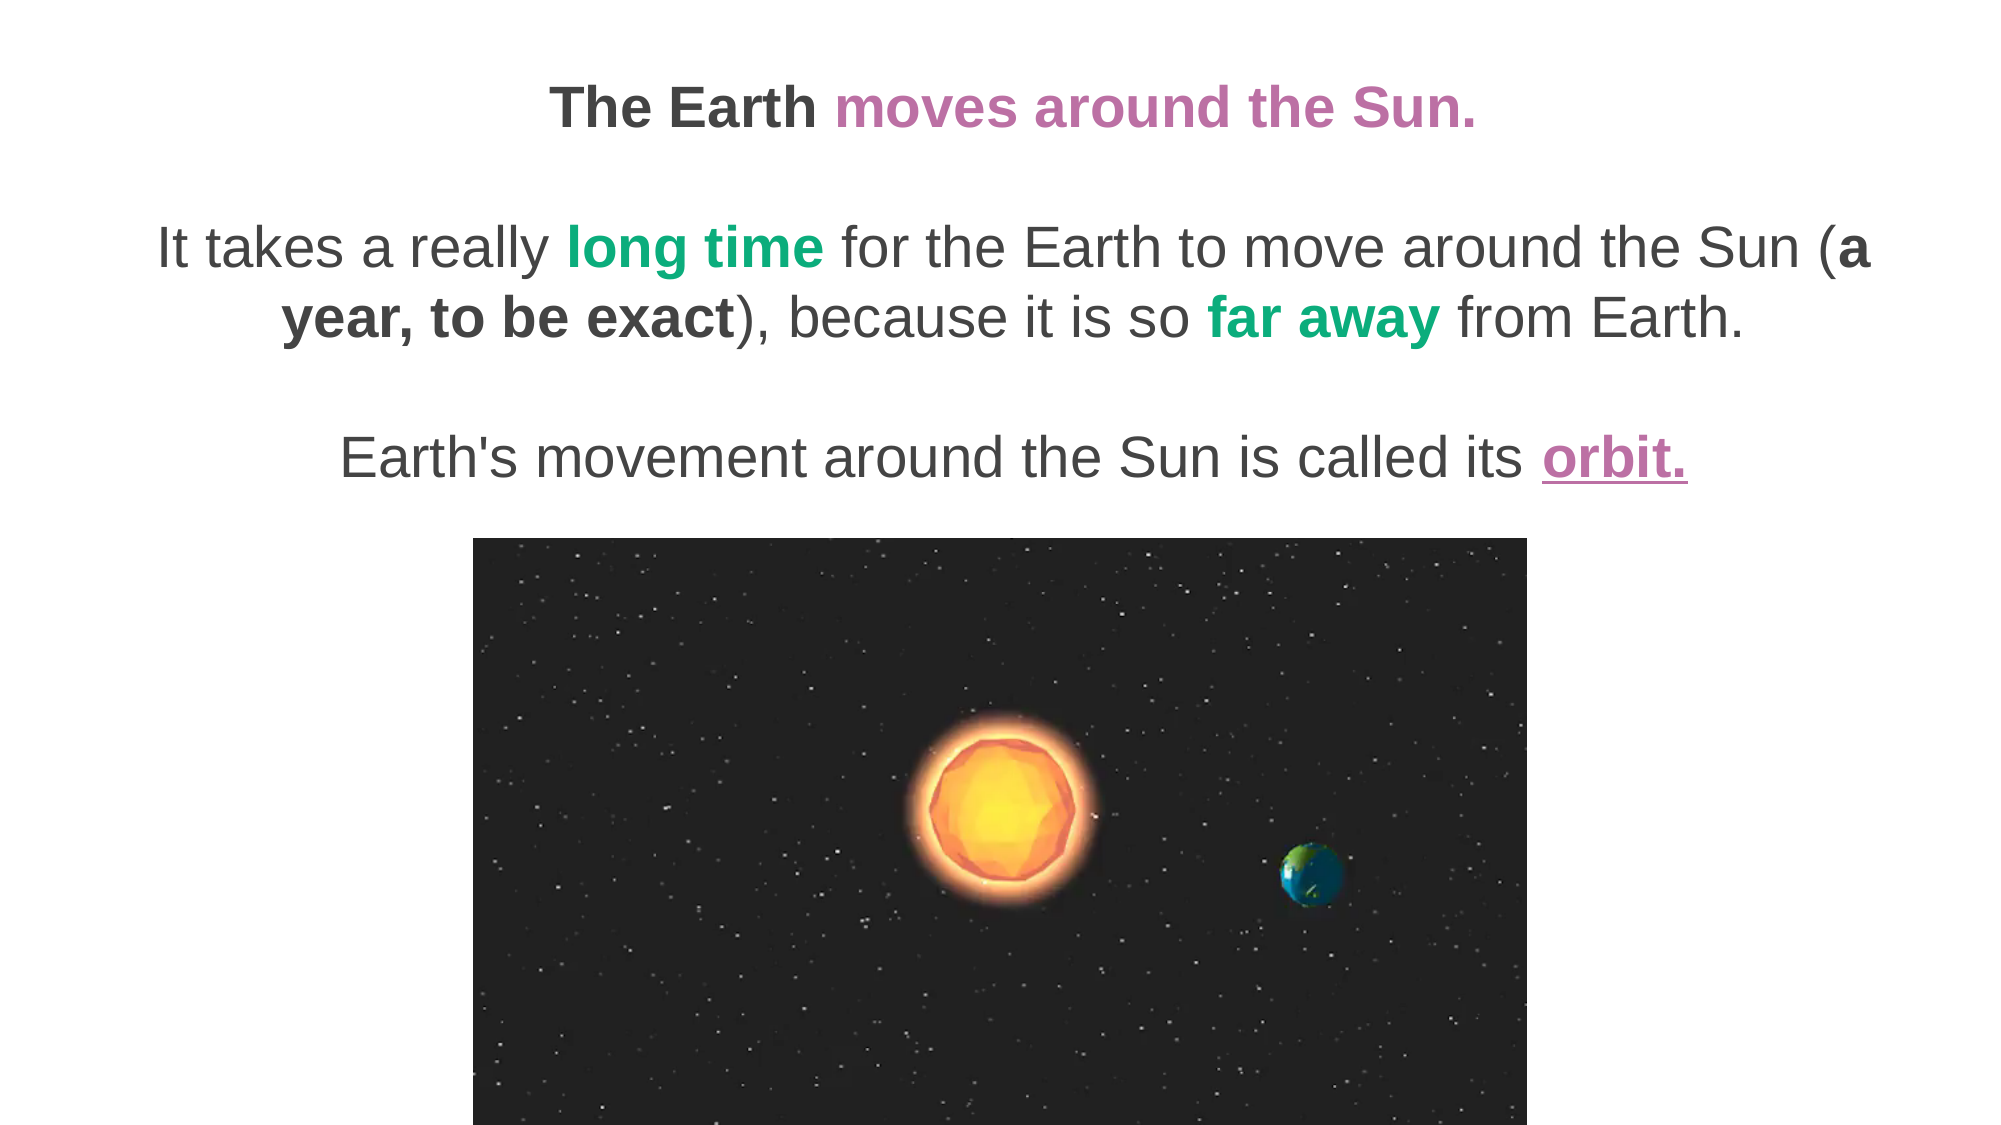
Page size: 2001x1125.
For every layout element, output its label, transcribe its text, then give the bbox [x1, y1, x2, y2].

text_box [472, 538, 1528, 1125]
text_box The Earth moves around the Sun. It takes a really long time for the Earth to move around the Sun (a year, to be exact), because it is so far away from Earth. Earth's movement around the Sun is called its orbit. [114, 62, 1913, 497]
